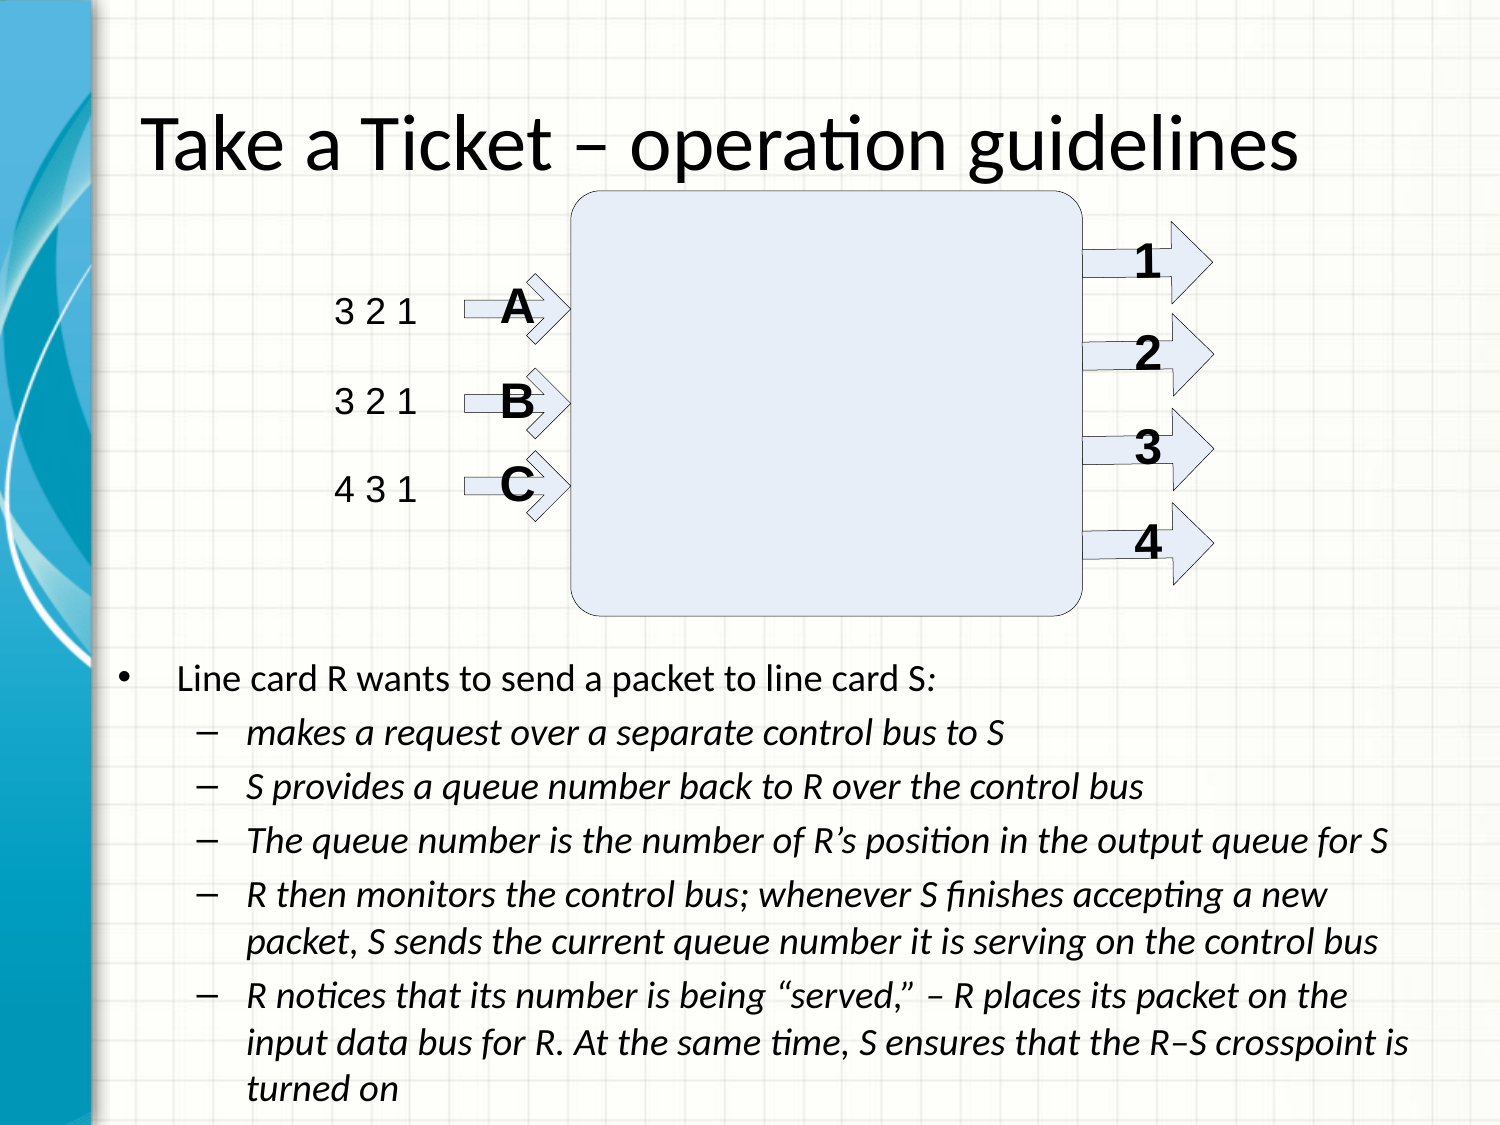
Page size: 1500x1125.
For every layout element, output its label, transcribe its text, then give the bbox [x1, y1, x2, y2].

title Take a Ticket – operation guidelines [125, 44, 1450, 232]
list Line card R wants to send a packet to line card S: makes a request over a separate control bus to S S provides a queue number back to R over the control bus The queue number is the number of R’s position in the output queue for S R then monitors the control bus; whenever S finishes accepting a new packet, S sends the current queue number it is serving on the control bus R notices that its number is being “served,” – R places its packet on the input data bus for R. At the same time, S ensures that the R–S crosspoint is turned on [102, 645, 1428, 1125]
picture [0, 0, 1500, 1125]
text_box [312, 187, 1218, 620]
